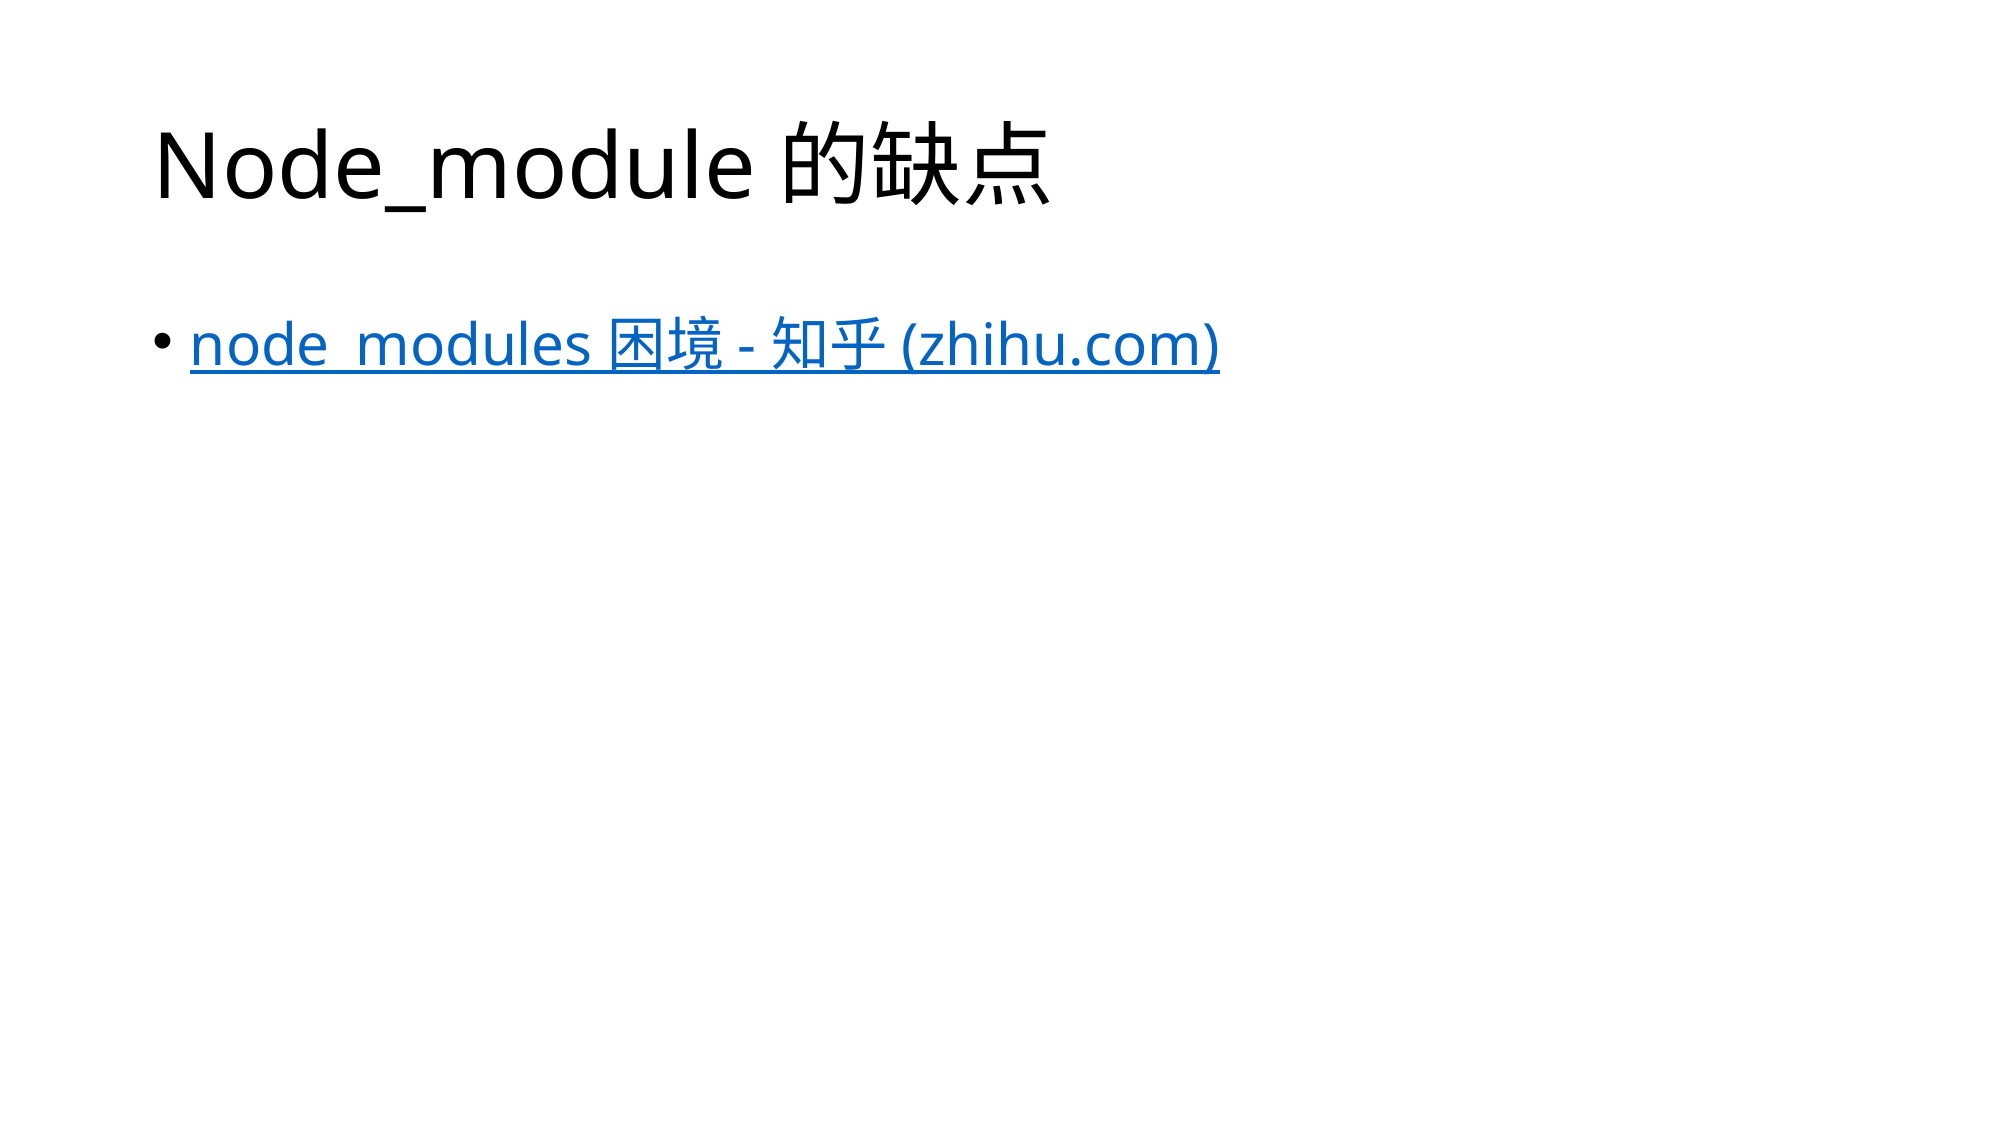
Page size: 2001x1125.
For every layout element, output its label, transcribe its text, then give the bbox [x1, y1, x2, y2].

title Node_module的缺点 [137, 59, 1863, 278]
list node_modules 困境 - 知乎 (zhihu.com) [137, 299, 1863, 1014]
